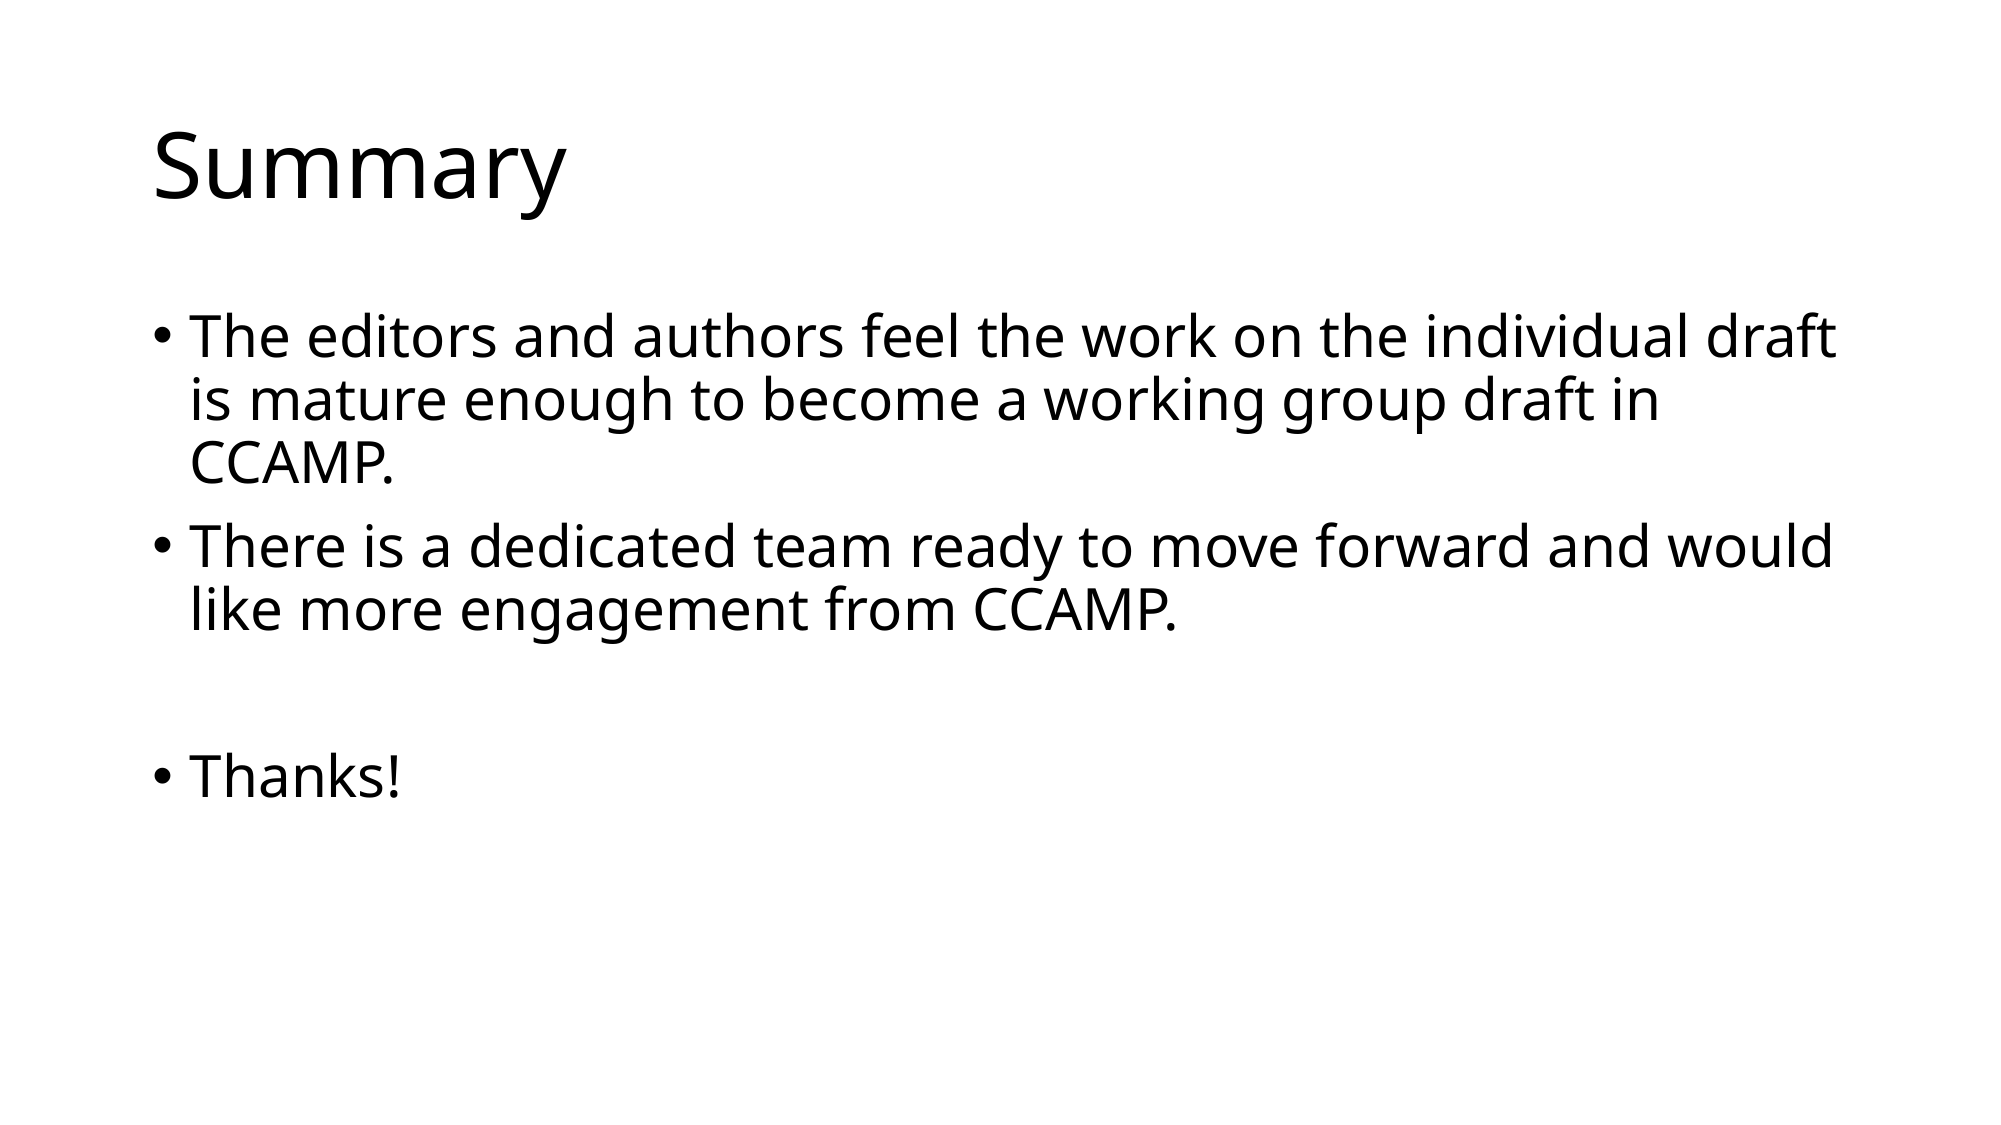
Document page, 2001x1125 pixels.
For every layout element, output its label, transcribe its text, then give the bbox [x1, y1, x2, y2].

title Summary [137, 59, 1863, 278]
list The editors and authors feel the work on the individual draft is mature enough to become a working group draft in CCAMP. There is a dedicated team ready to move forward and would like more engagement from CCAMP. Thanks! [137, 299, 1863, 1014]
